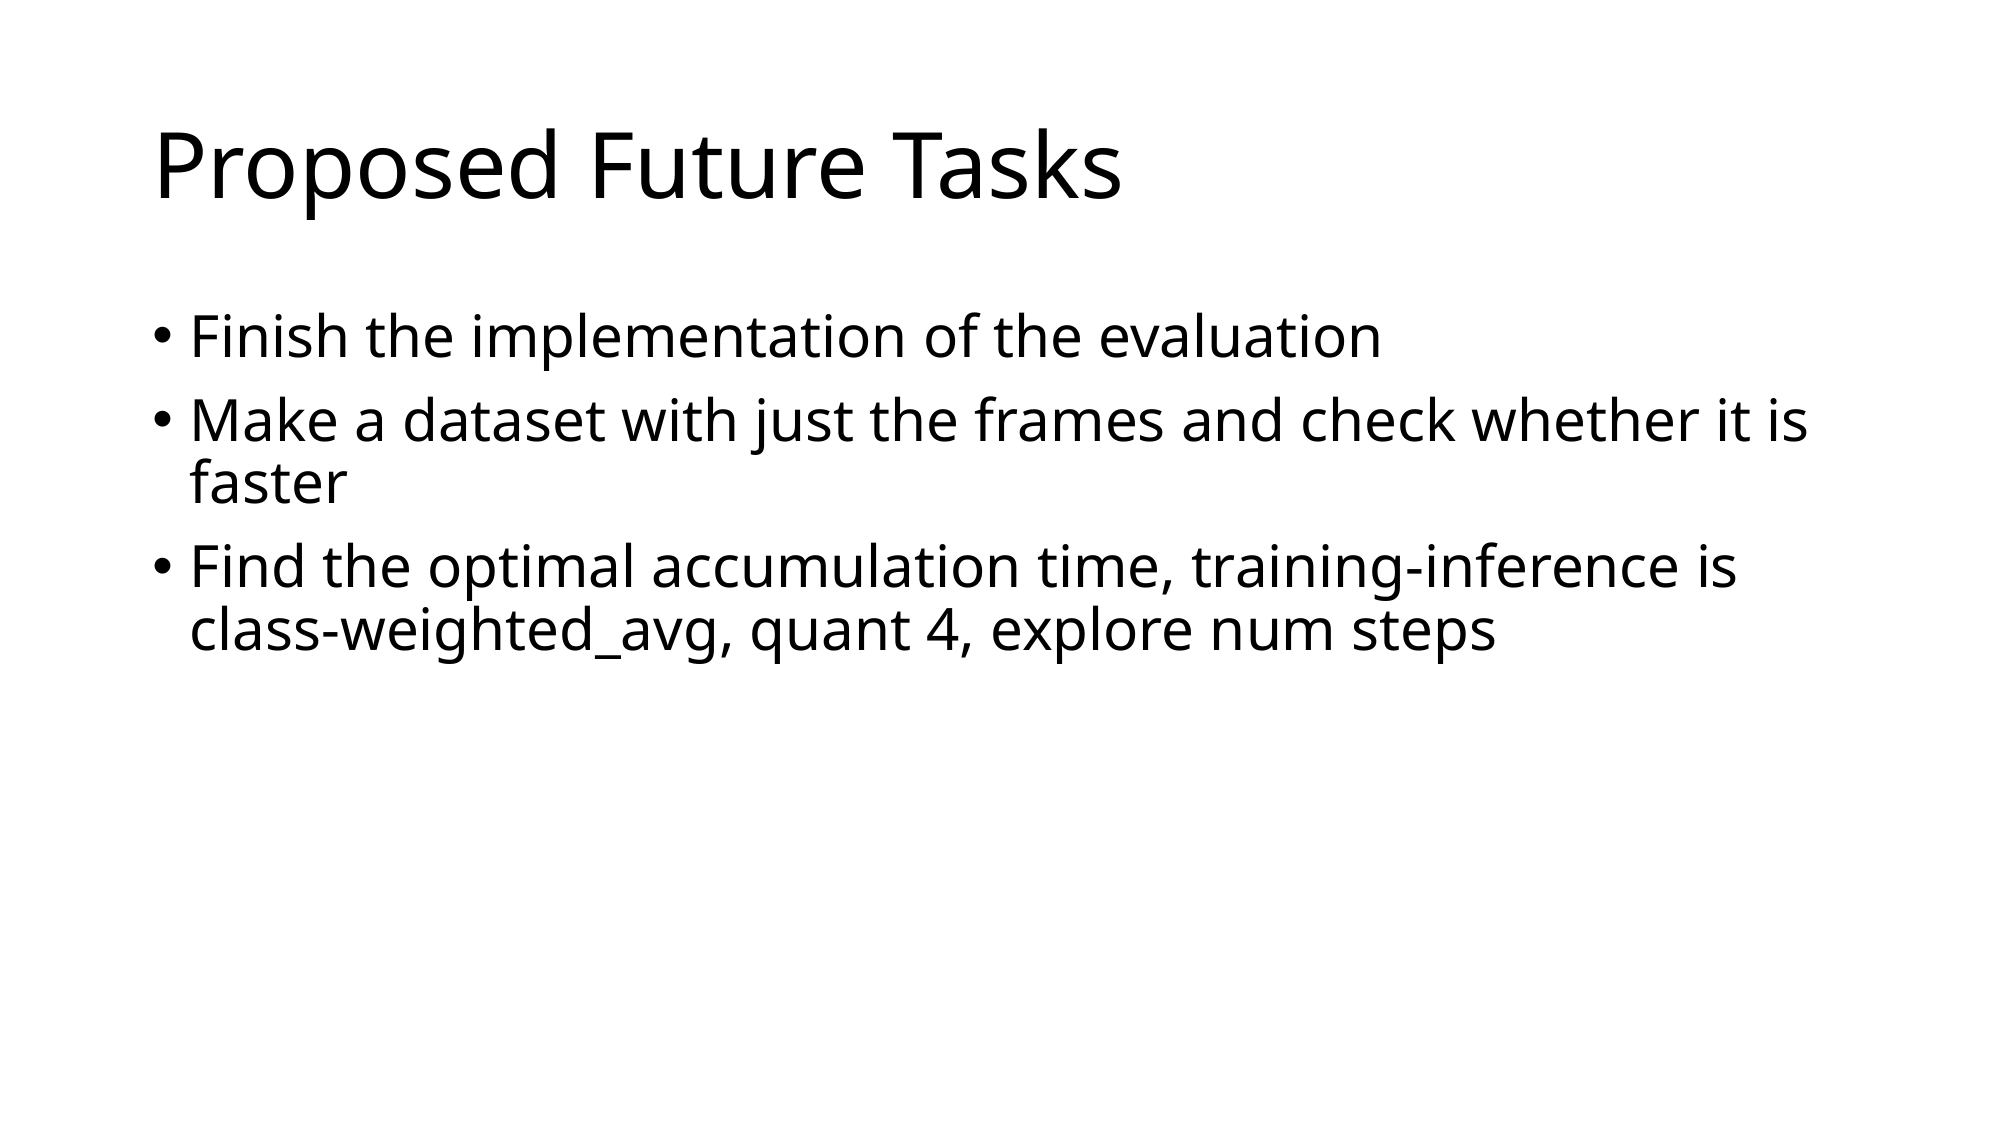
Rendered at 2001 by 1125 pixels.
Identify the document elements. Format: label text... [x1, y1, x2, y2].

title Proposed Future Tasks [137, 59, 1863, 278]
list Finish the implementation of the evaluation Make a dataset with just the frames and check whether it is faster Find the optimal accumulation time, training-inference is class-weighted_avg, quant 4, explore num steps [137, 299, 1863, 1014]
